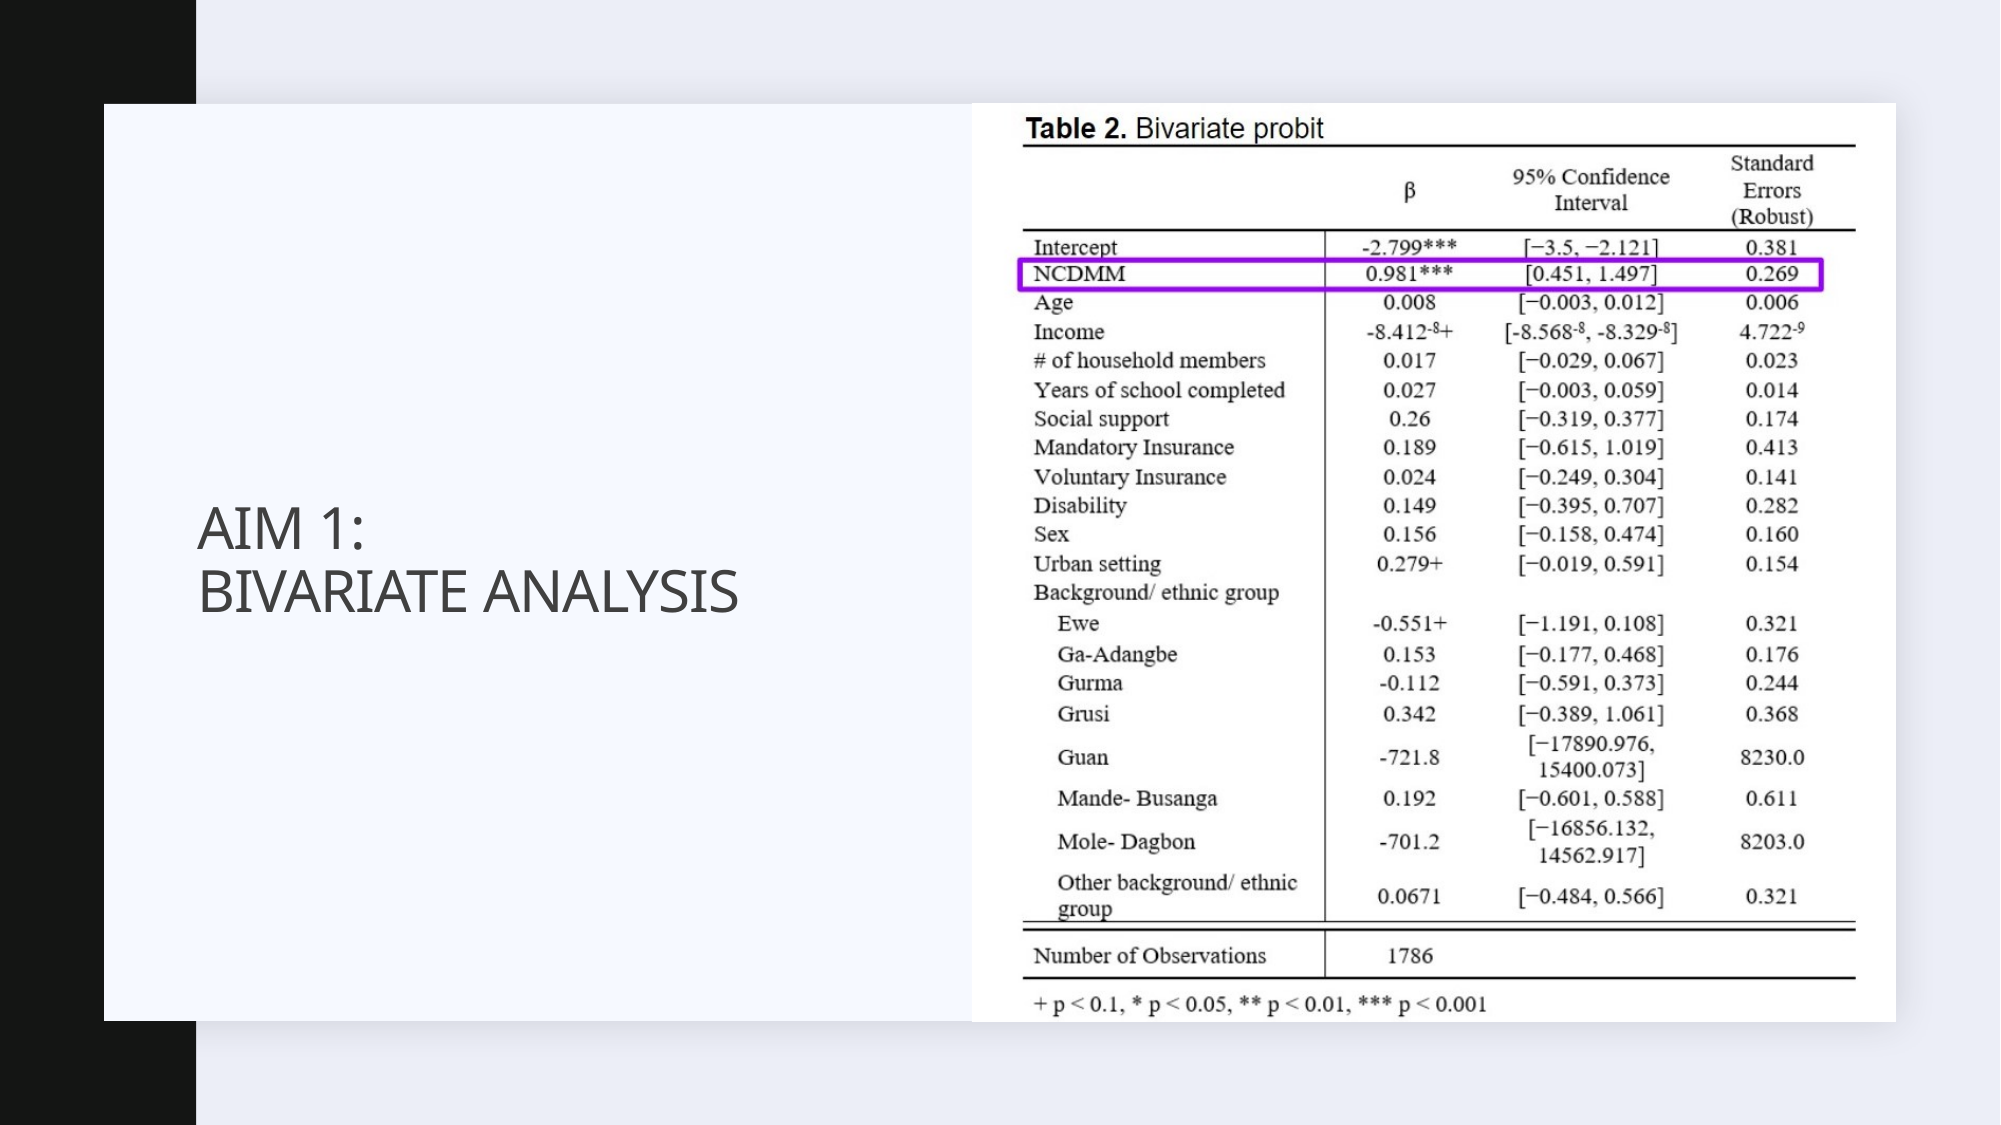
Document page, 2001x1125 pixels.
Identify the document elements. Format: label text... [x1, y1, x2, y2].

picture [971, 103, 1897, 1022]
title Aim 1: Bivariate Analysis [182, 456, 865, 669]
